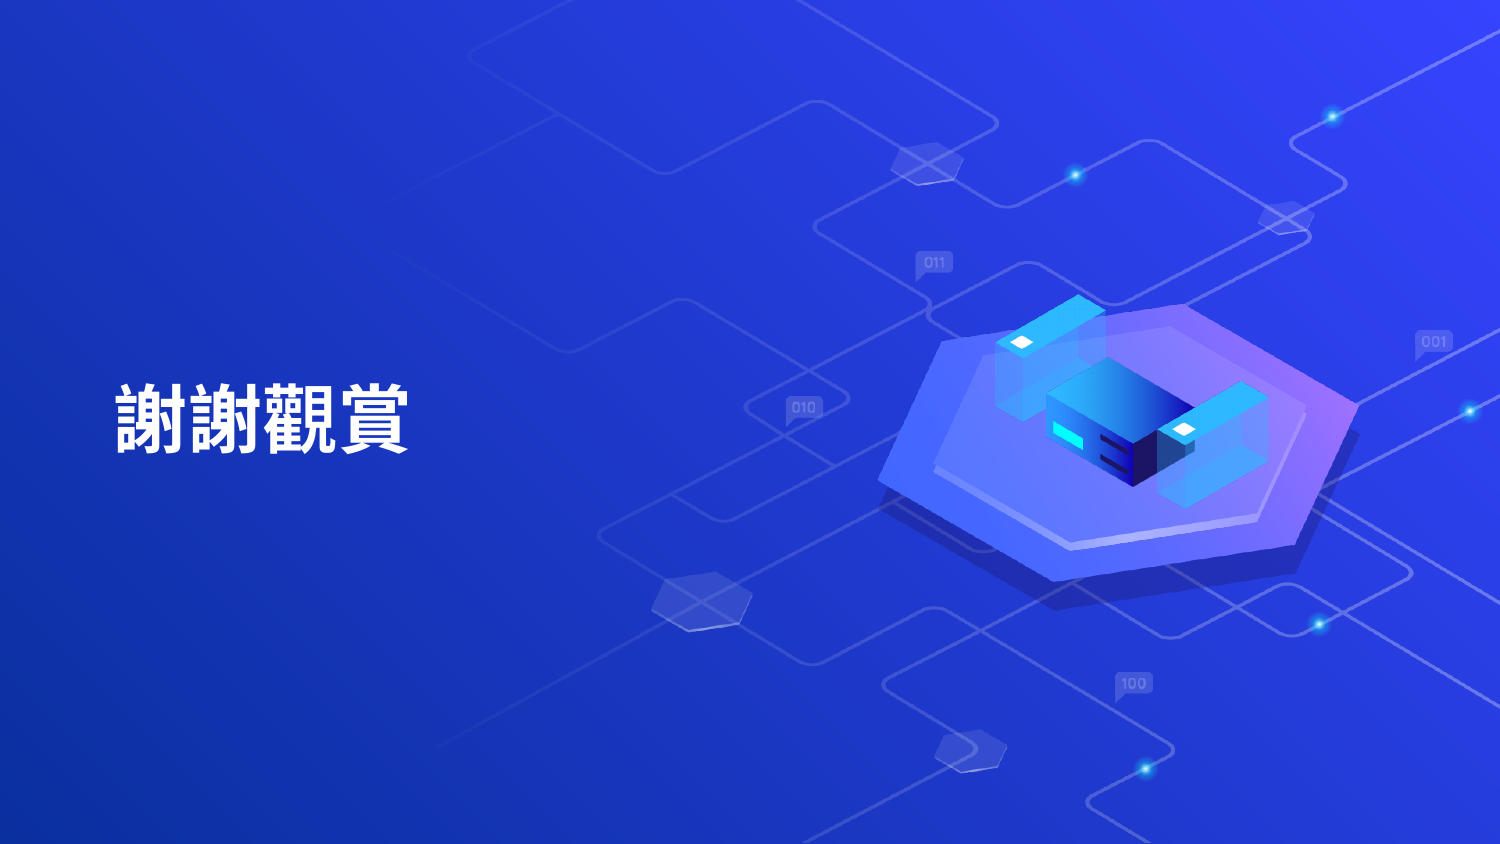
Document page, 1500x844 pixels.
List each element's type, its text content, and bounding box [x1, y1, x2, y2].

picture [0, 0, 1500, 844]
title 謝謝觀賞 [112, 272, 812, 463]
